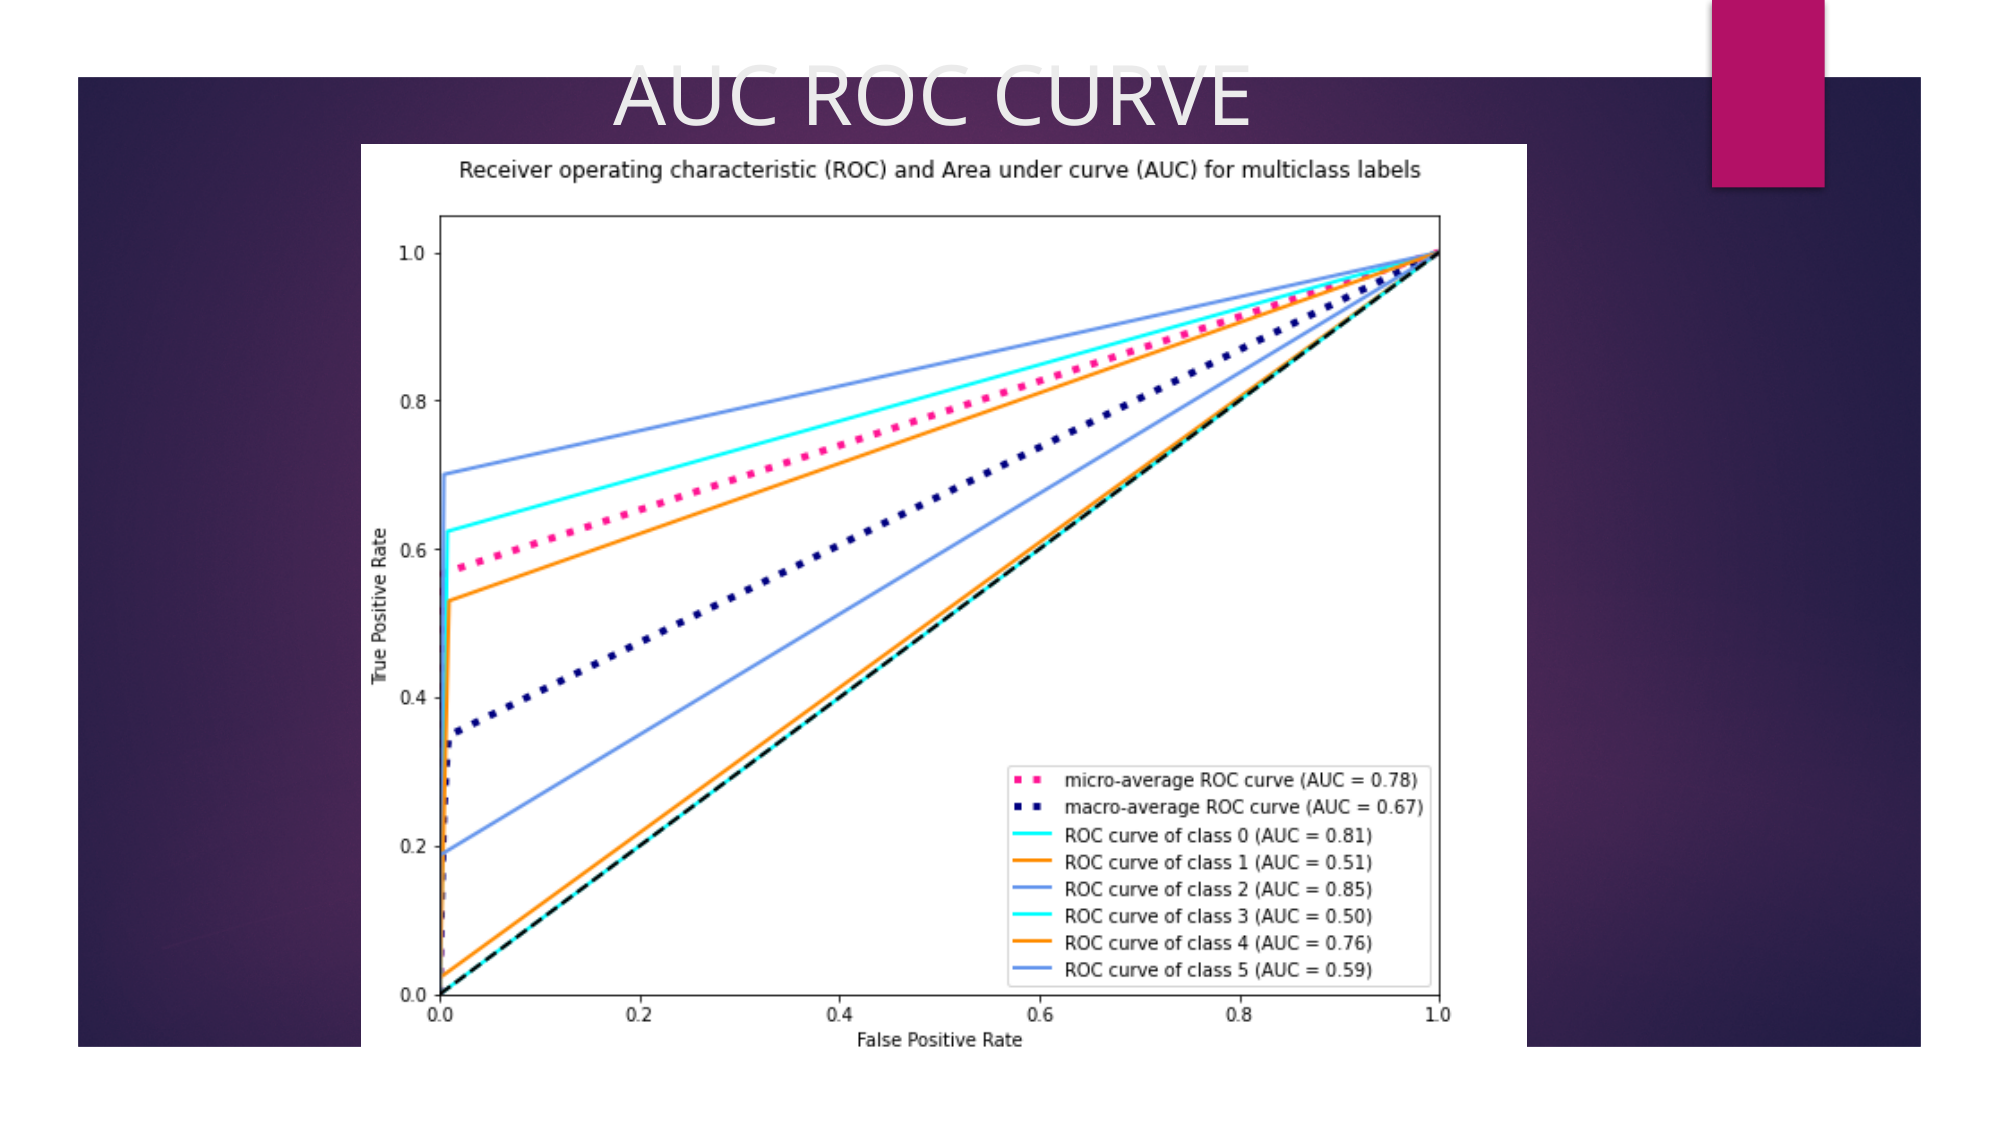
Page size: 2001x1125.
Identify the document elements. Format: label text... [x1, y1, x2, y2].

title AUC ROC CURVE [598, 32, 1328, 143]
picture [361, 144, 1527, 1081]
